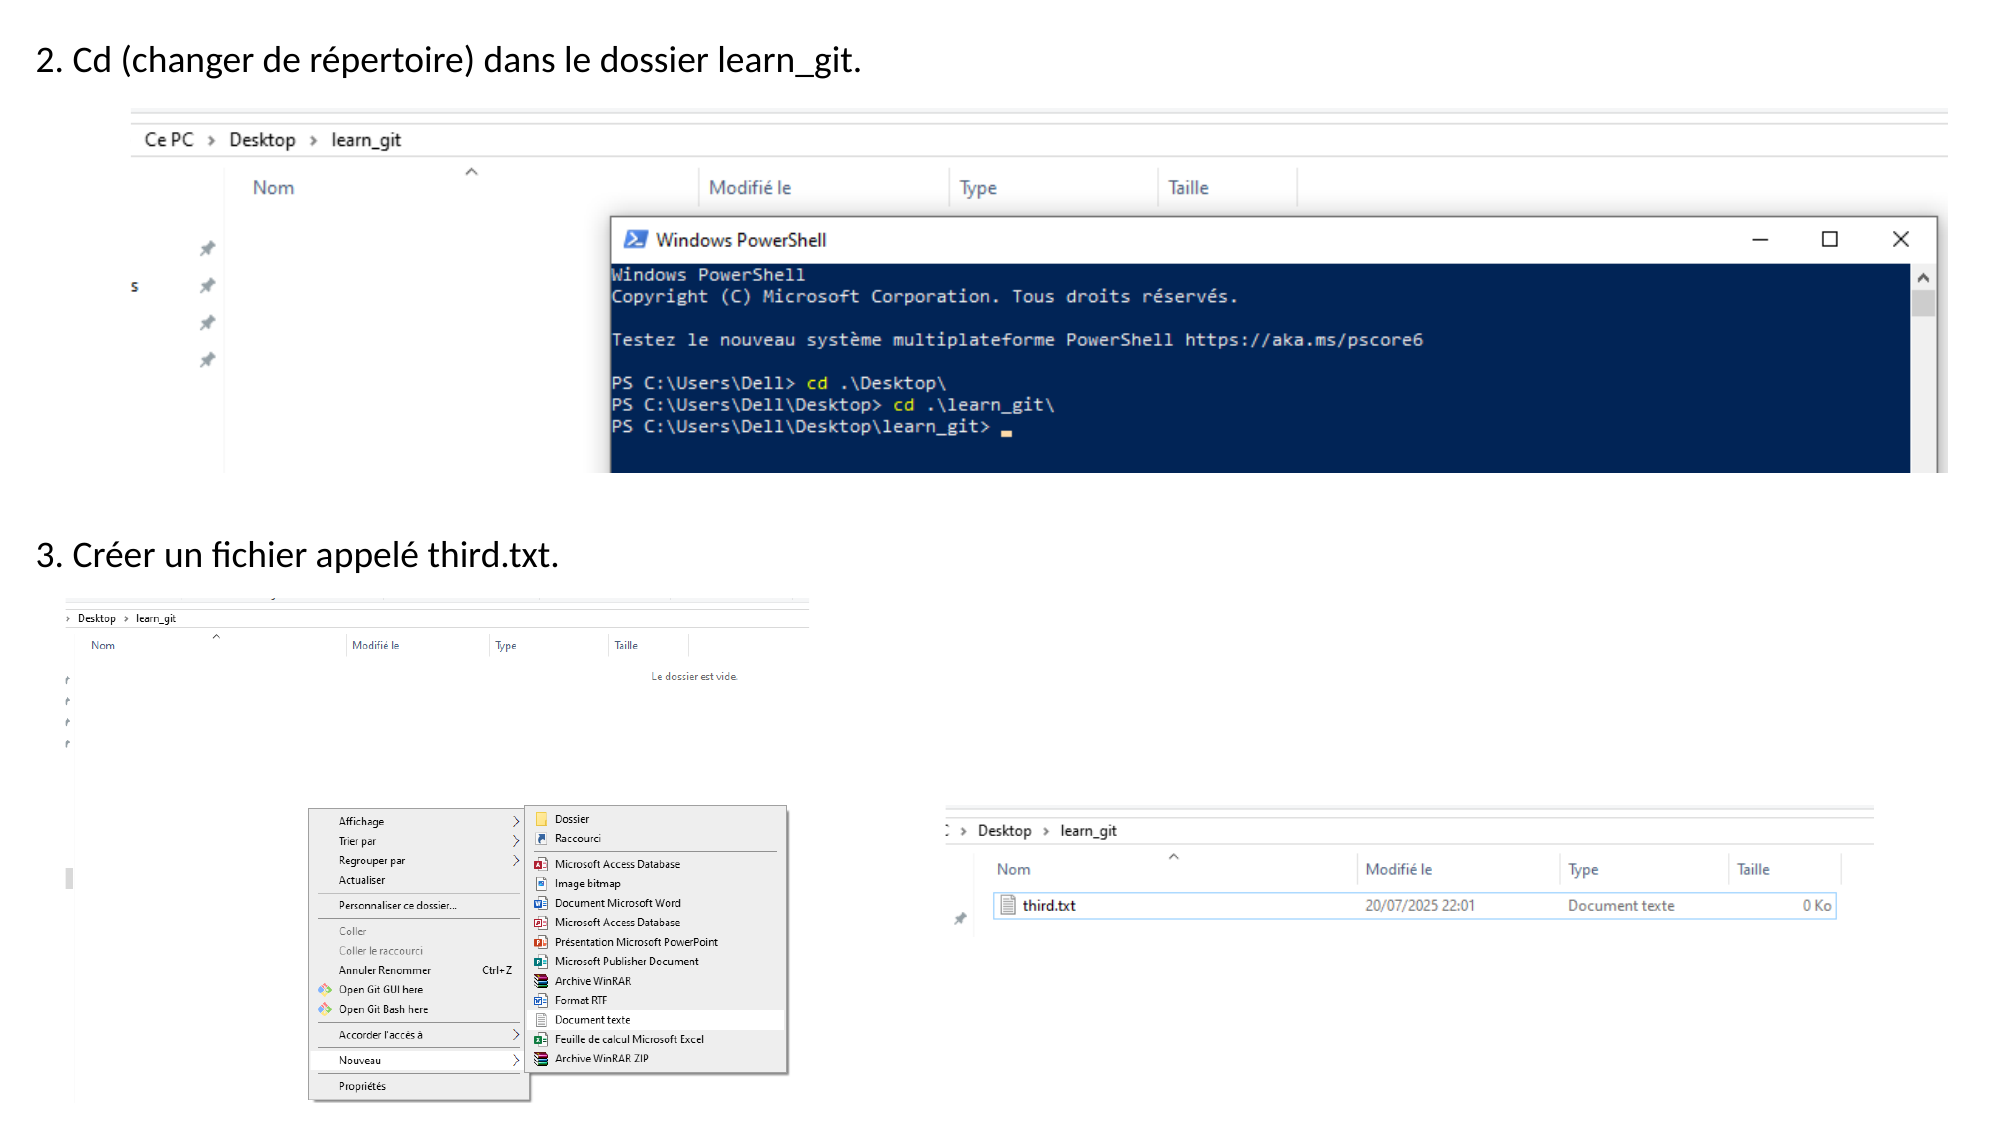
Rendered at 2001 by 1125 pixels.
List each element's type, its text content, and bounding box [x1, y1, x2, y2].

picture [945, 805, 1874, 937]
picture [130, 108, 1949, 473]
picture [65, 598, 810, 1103]
text_box 2. Cd (changer de répertoire) dans le dossier learn_git. 3. Créer un fichier appelé third.txt. [20, 27, 1563, 763]
